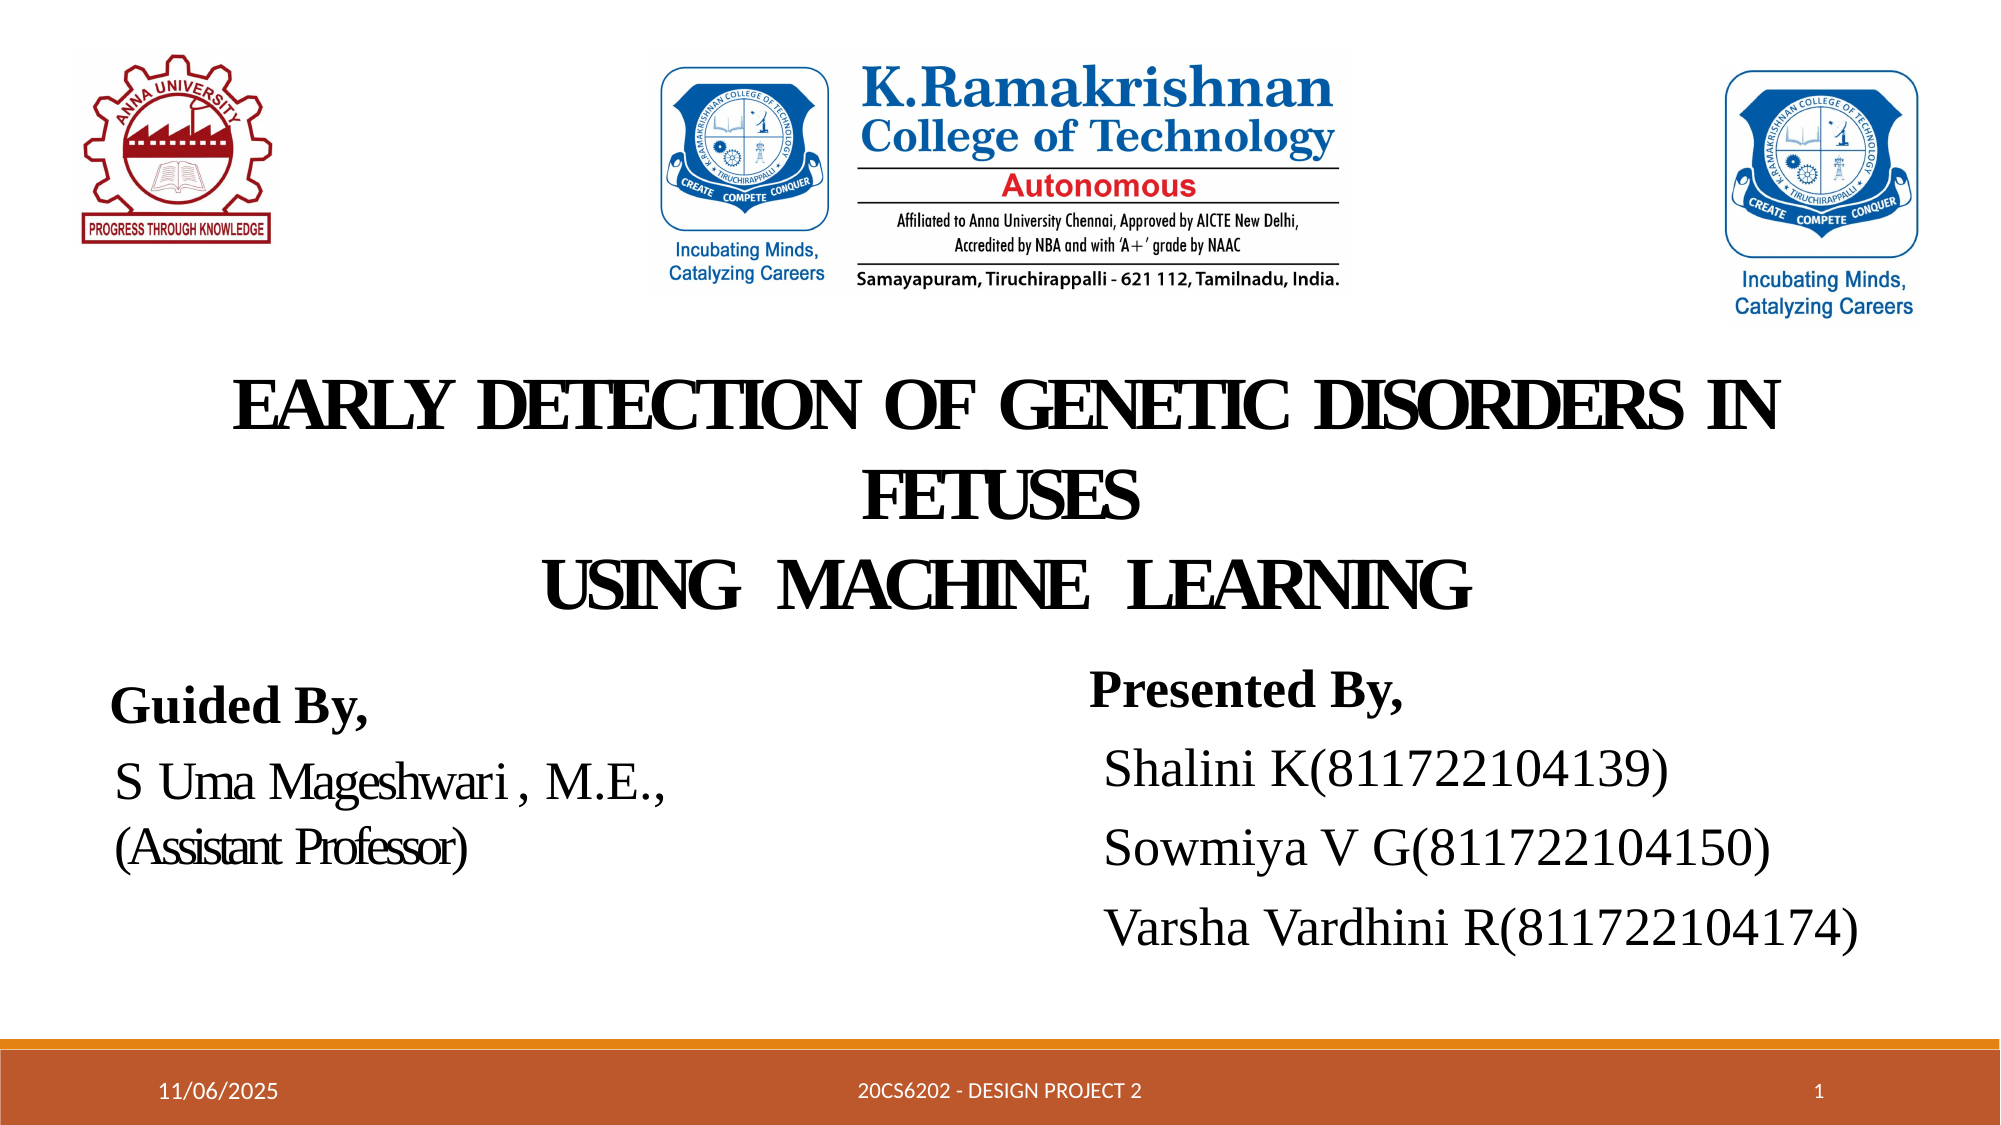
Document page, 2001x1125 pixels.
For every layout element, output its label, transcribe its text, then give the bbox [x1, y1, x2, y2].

text_box EARLY DETECTION OF GENETIC DISORDERS IN FETUSES USING MACHINE LEARNING [106, 347, 1909, 633]
text_box 11/06/2025 [142, 1066, 532, 1112]
picture [76, 50, 277, 247]
slide_number 1 [1624, 1059, 1840, 1120]
text_box Guided By, S U m a M a g e s h w a r i , M . E . , (Assistant Professor) [94, 661, 969, 883]
picture [652, 50, 1348, 295]
footer 20CS6202 - DESIGN PROJECT 2 [604, 1059, 1396, 1120]
text_box Presented By, Shalini K(811722104139) Sowmiya V G(811722104150) Varsha Vardhini R(811722104174) [1074, 646, 1948, 1029]
picture [1722, 67, 1921, 323]
